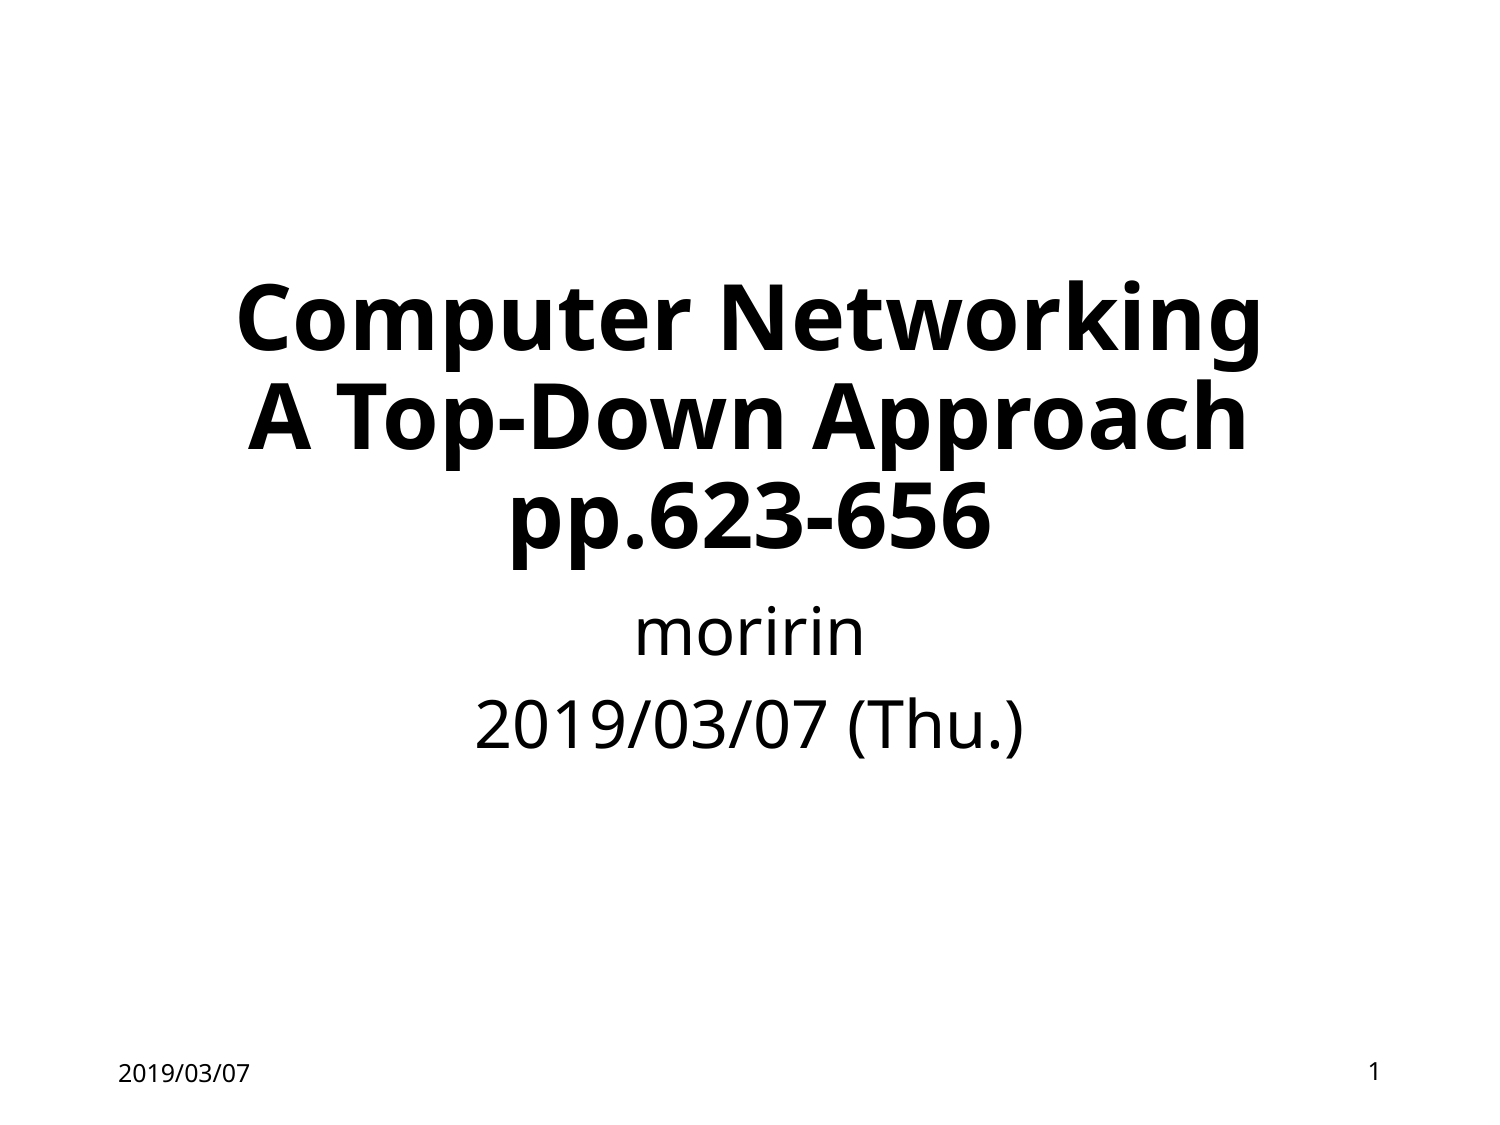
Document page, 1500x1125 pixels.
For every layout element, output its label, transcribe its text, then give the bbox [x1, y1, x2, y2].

slide_number 1 [1059, 1042, 1397, 1103]
subtitle moririn 2019/03/07 (Thu.) [187, 590, 1313, 863]
title Computer Networking A Top-Down Approach pp.623-656 [112, 184, 1388, 576]
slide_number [103, 1042, 441, 1103]
